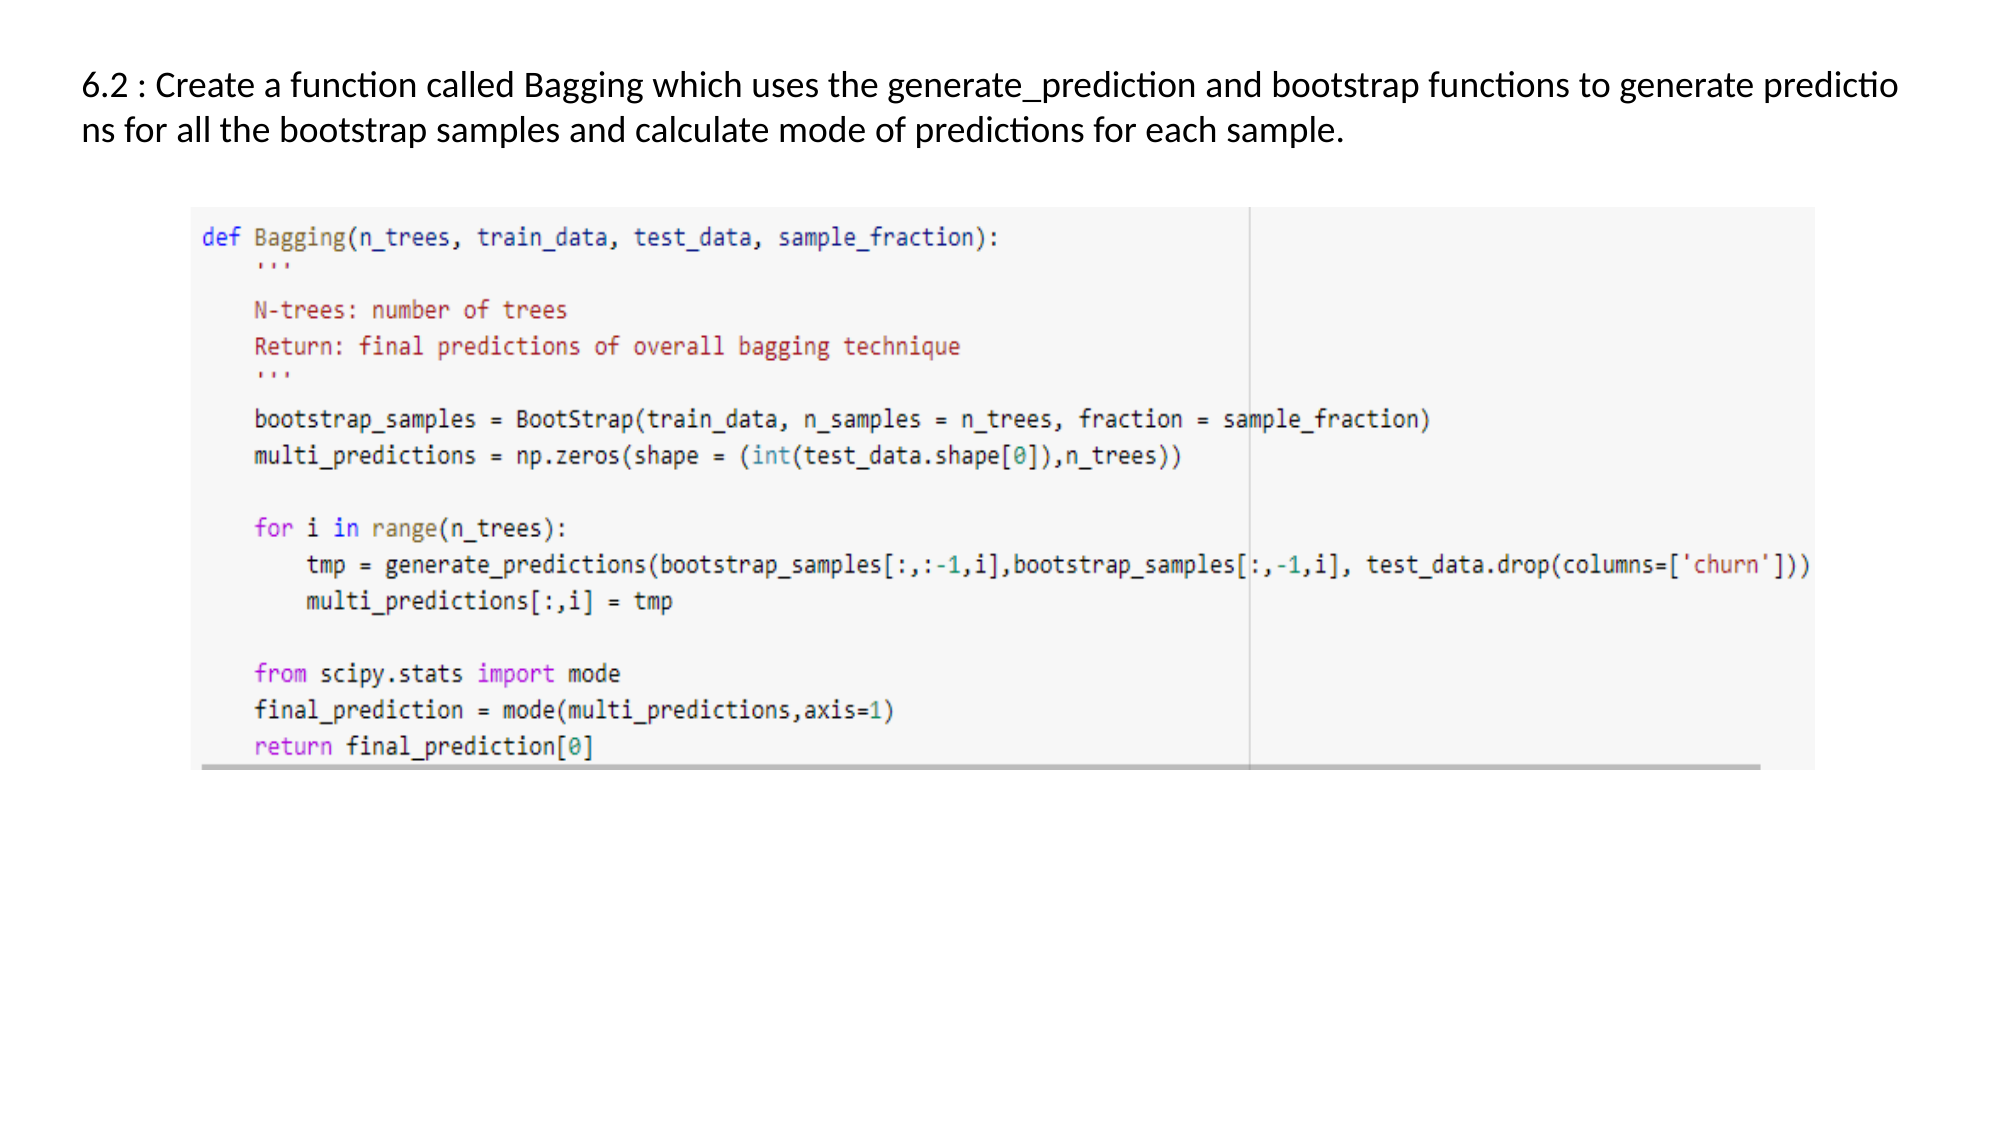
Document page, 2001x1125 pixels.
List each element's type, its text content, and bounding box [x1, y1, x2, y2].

picture [190, 207, 1815, 770]
text_box 6.2 : Create a function called Bagging which uses the generate_prediction and bootstrap functions to generate predictions for all the bootstrap samples and calculate mode of predictions for each sample. [66, 52, 1916, 293]
